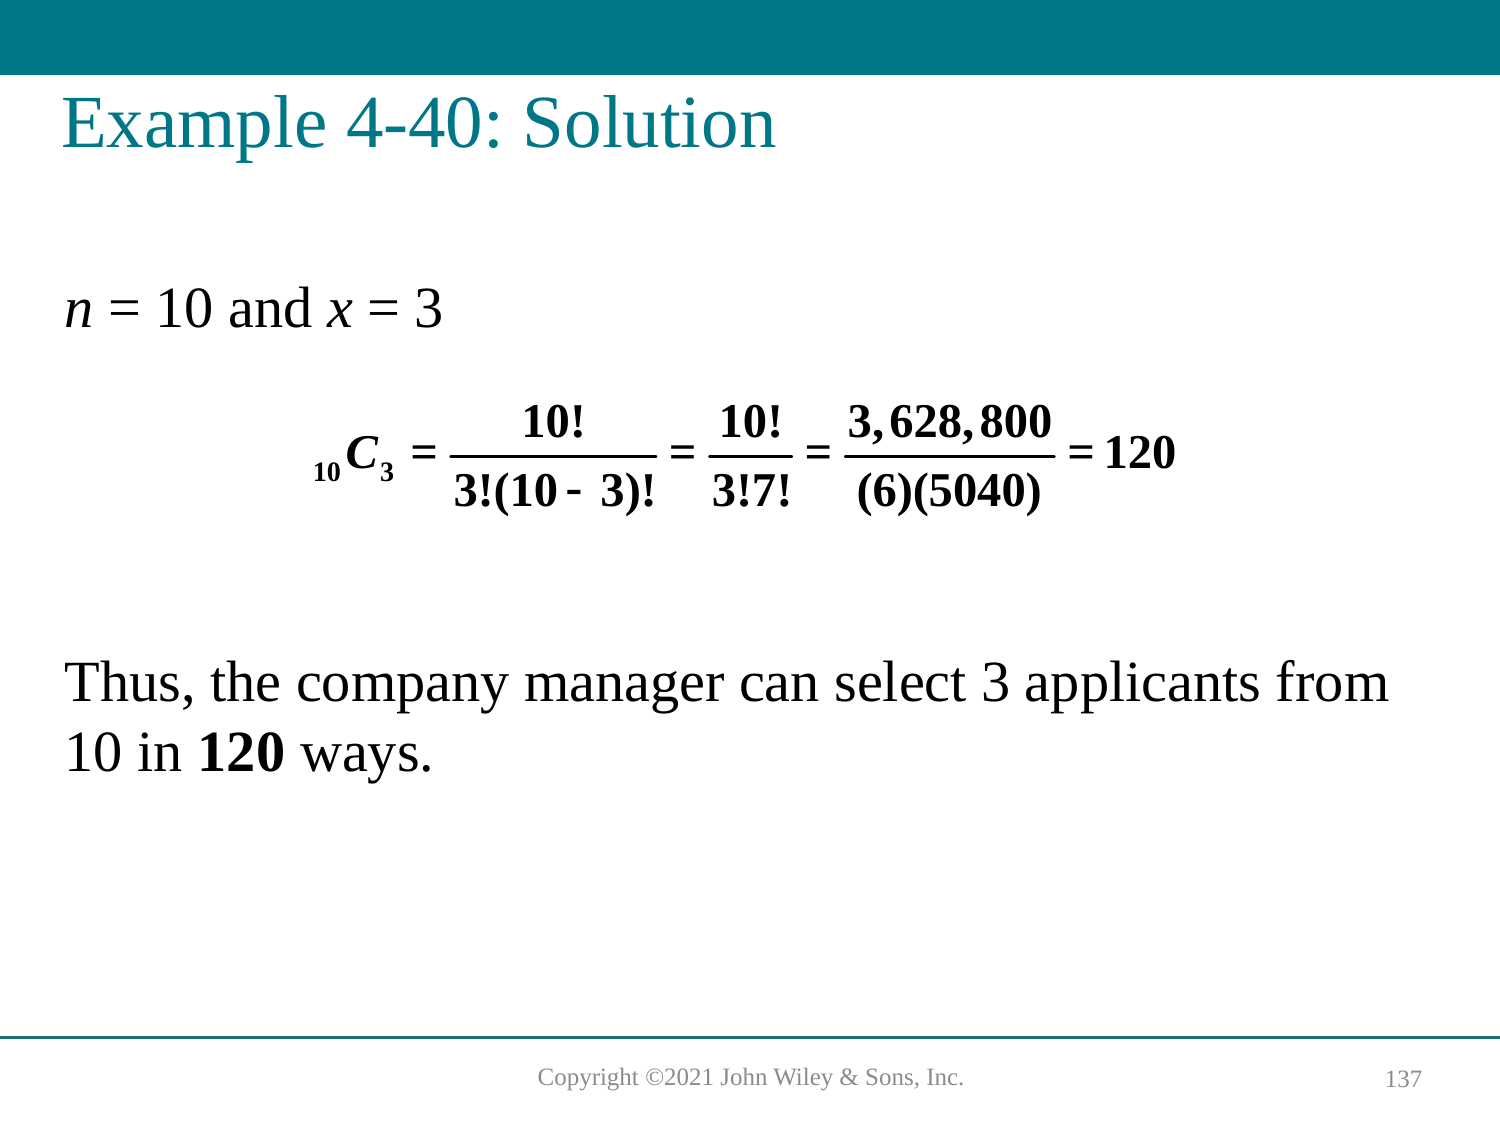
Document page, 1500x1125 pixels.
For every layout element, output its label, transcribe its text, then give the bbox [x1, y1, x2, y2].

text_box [306, 391, 1186, 526]
list Thus, the company manager can select 3 applicants from 10 in 120 ways. [50, 635, 1450, 934]
title Example 4-40: Solution [46, 75, 1447, 263]
list n = 10 and x = 3 [50, 261, 1450, 400]
